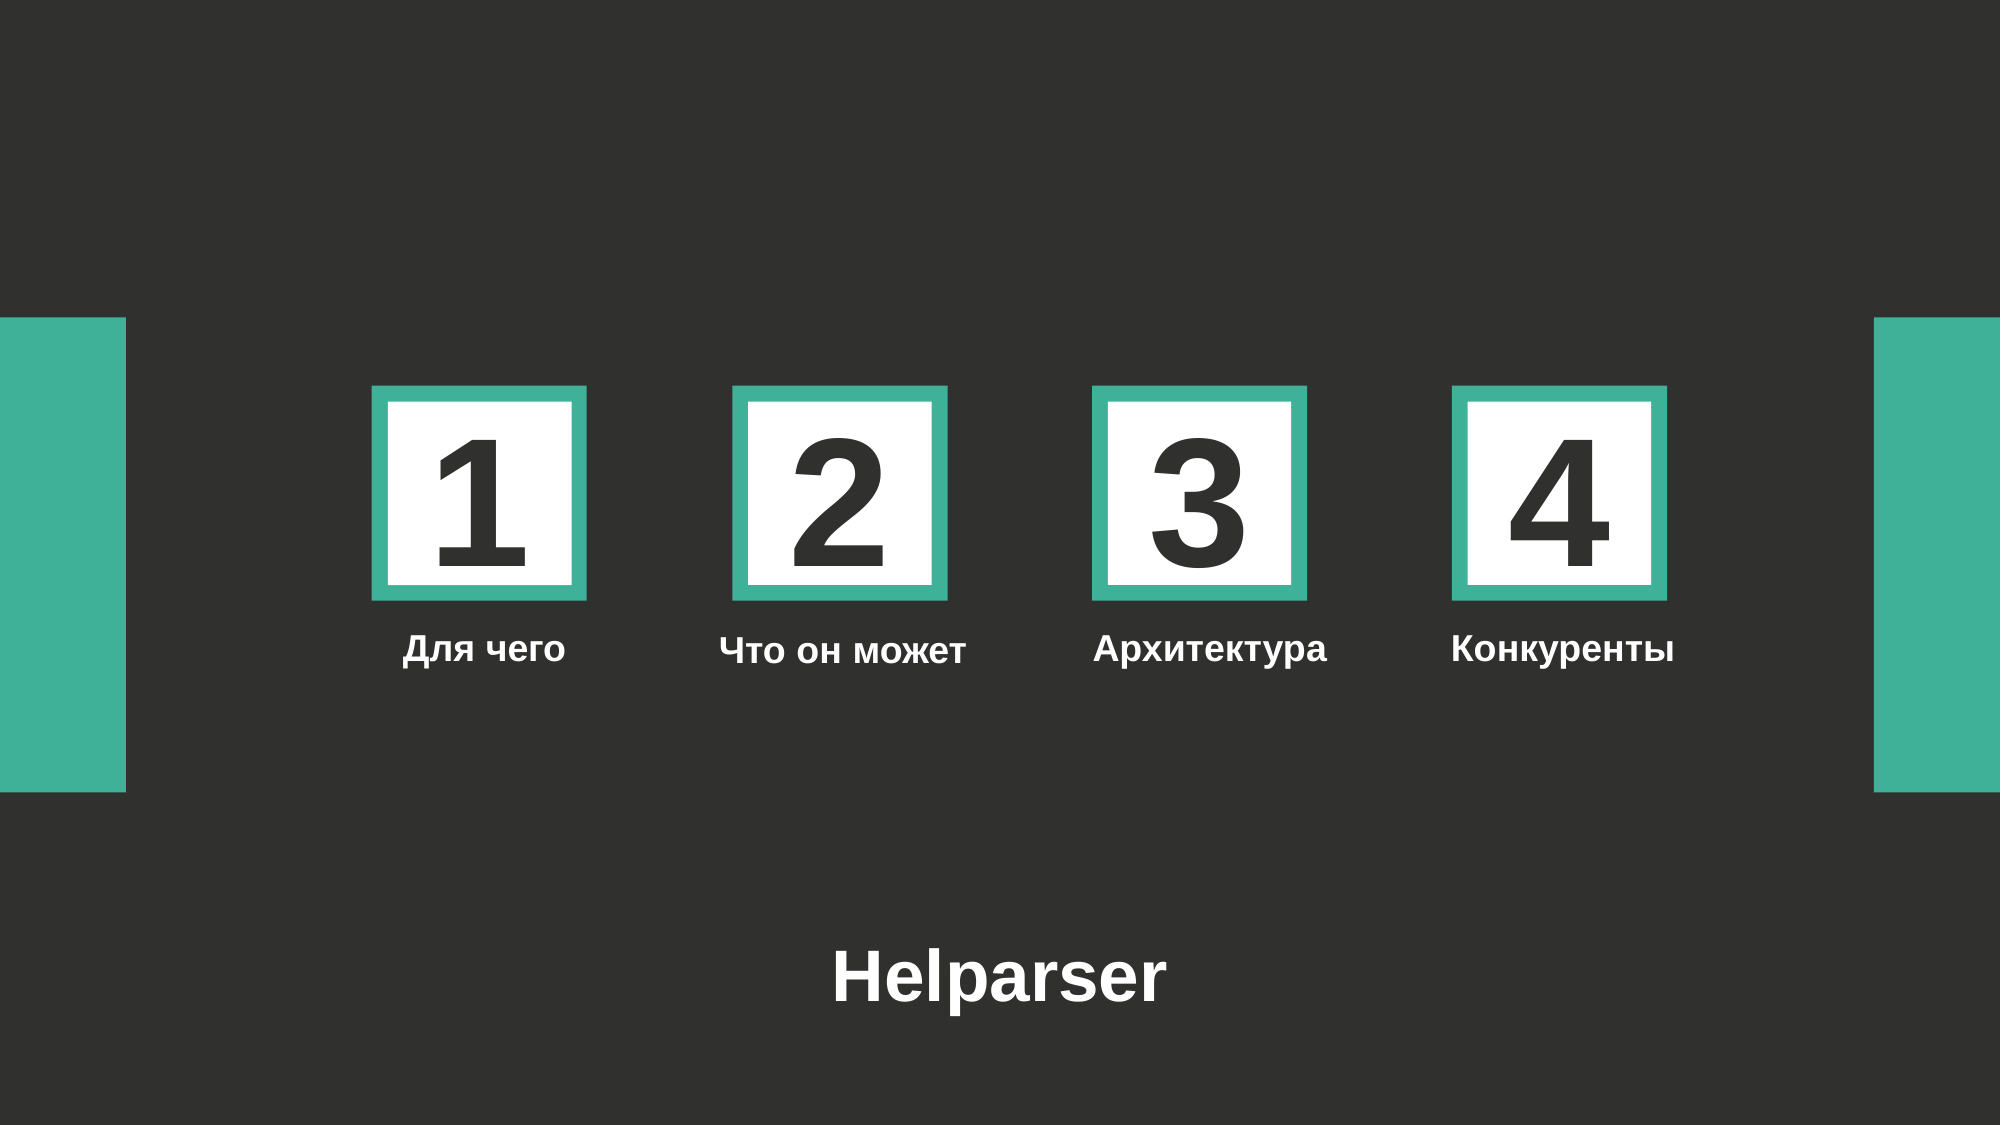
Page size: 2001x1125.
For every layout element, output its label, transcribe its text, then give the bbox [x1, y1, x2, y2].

text_box Что он может [704, 618, 982, 679]
text_box Helparser [816, 921, 1183, 1024]
text_box Архитектура [1077, 616, 1342, 677]
text_box [1091, 385, 1308, 602]
text_box 3 [1107, 400, 1292, 586]
text_box [731, 385, 949, 602]
text_box Для чего [388, 616, 582, 677]
text_box 2 [747, 400, 933, 586]
text_box [1873, 316, 2000, 793]
text_box Конкуренты [1436, 616, 1691, 677]
text_box [371, 385, 588, 602]
text_box 1 [387, 401, 573, 586]
text_box [1451, 385, 1668, 602]
text_box 4 [1467, 400, 1652, 586]
text_box [0, 316, 127, 793]
